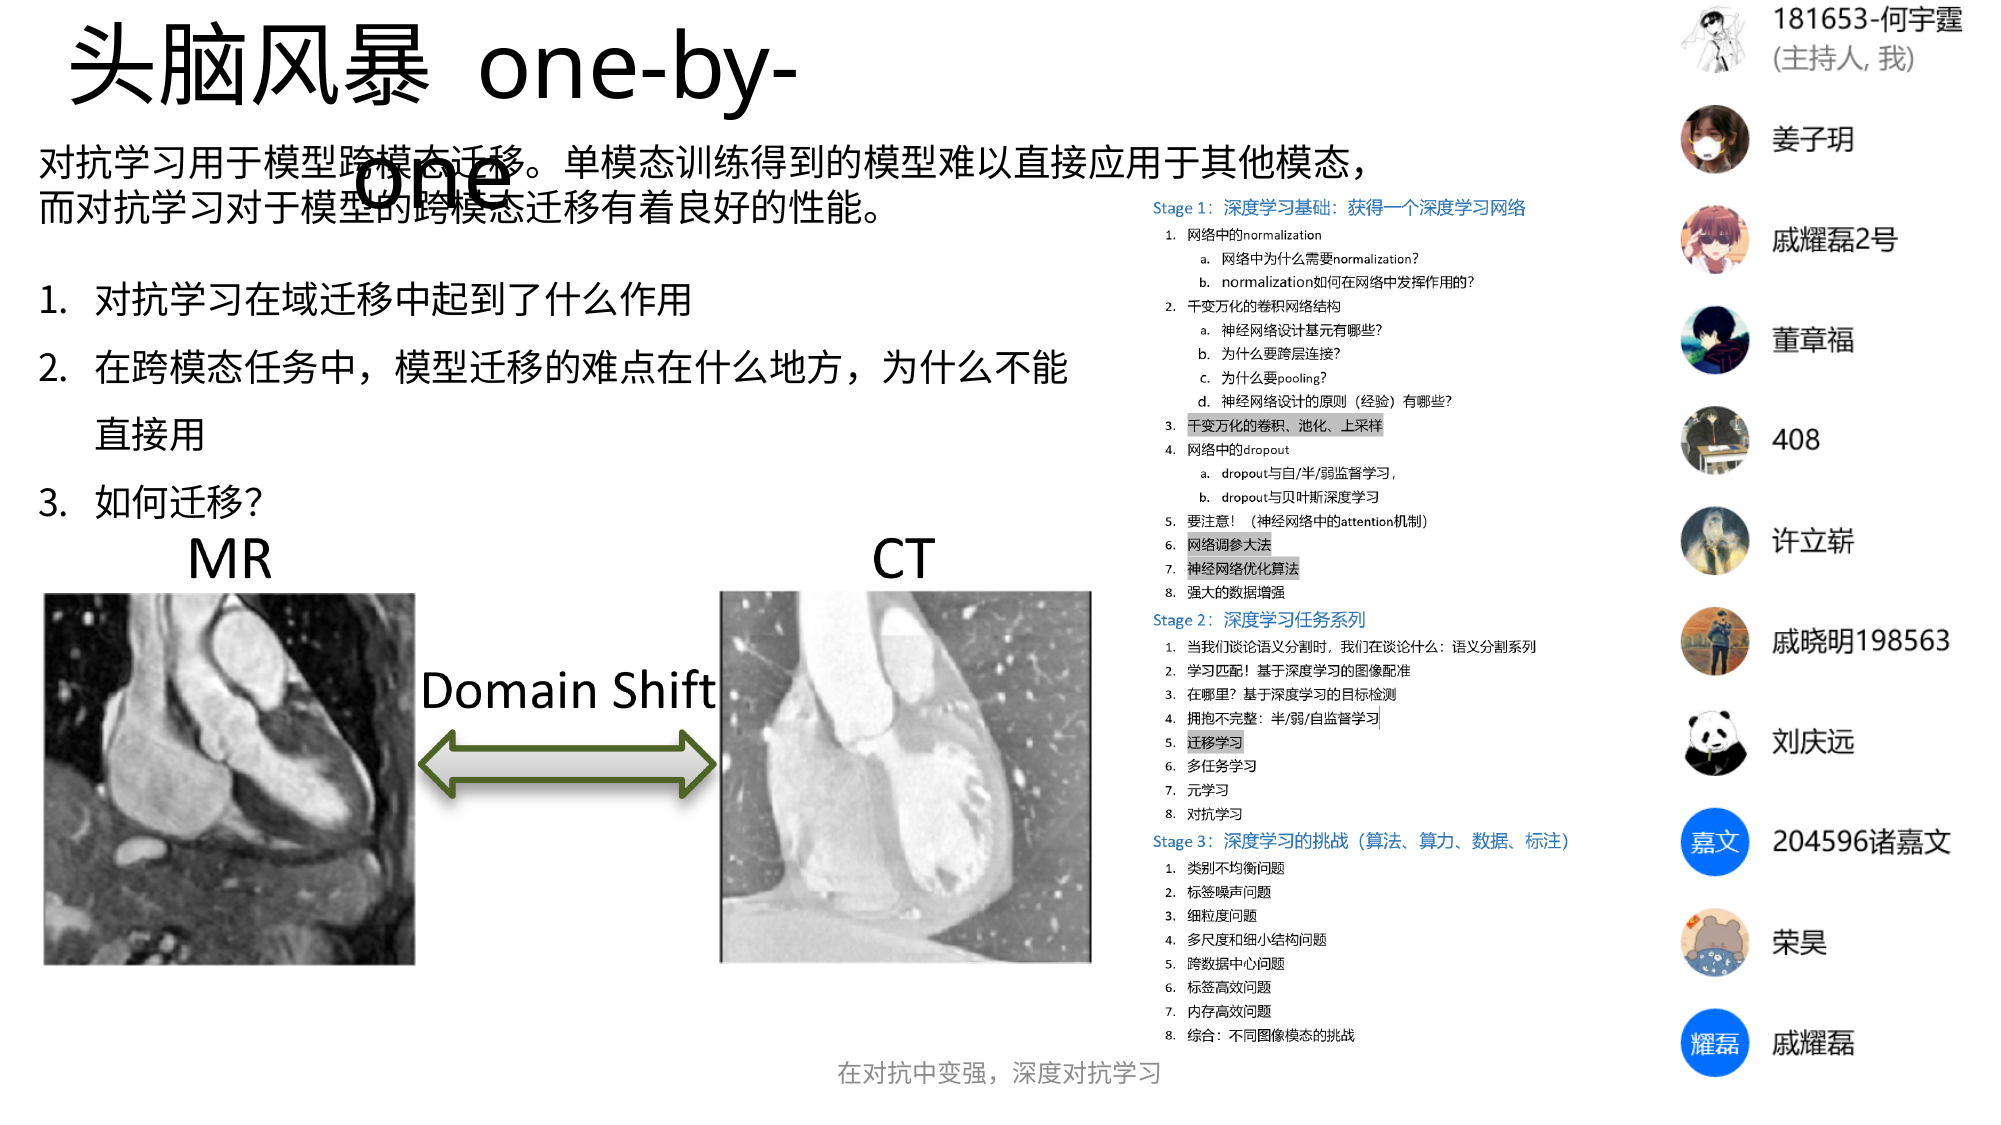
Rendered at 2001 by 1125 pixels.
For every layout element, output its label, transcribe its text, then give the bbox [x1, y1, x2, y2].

text_box 对抗学习在域迁移中起到了什么作用 在跨模态任务中，模型迁移的难点在什么地方，为什么不能直接用 如何迁移？ [23, 246, 1113, 531]
picture [37, 526, 1098, 969]
picture [1147, 192, 1577, 1050]
text_box 对抗学习用于模型跨模态迁移。单模态训练得到的模型难以直接应用于其他模态，而对抗学习对于模型的跨模态迁移有着良好的性能。 [23, 131, 1410, 237]
text_box 头脑风暴 one-by-one [0, 0, 867, 235]
picture [1650, 0, 1977, 1125]
footer 在对抗中变强，深度对抗学习 [662, 1042, 1338, 1103]
